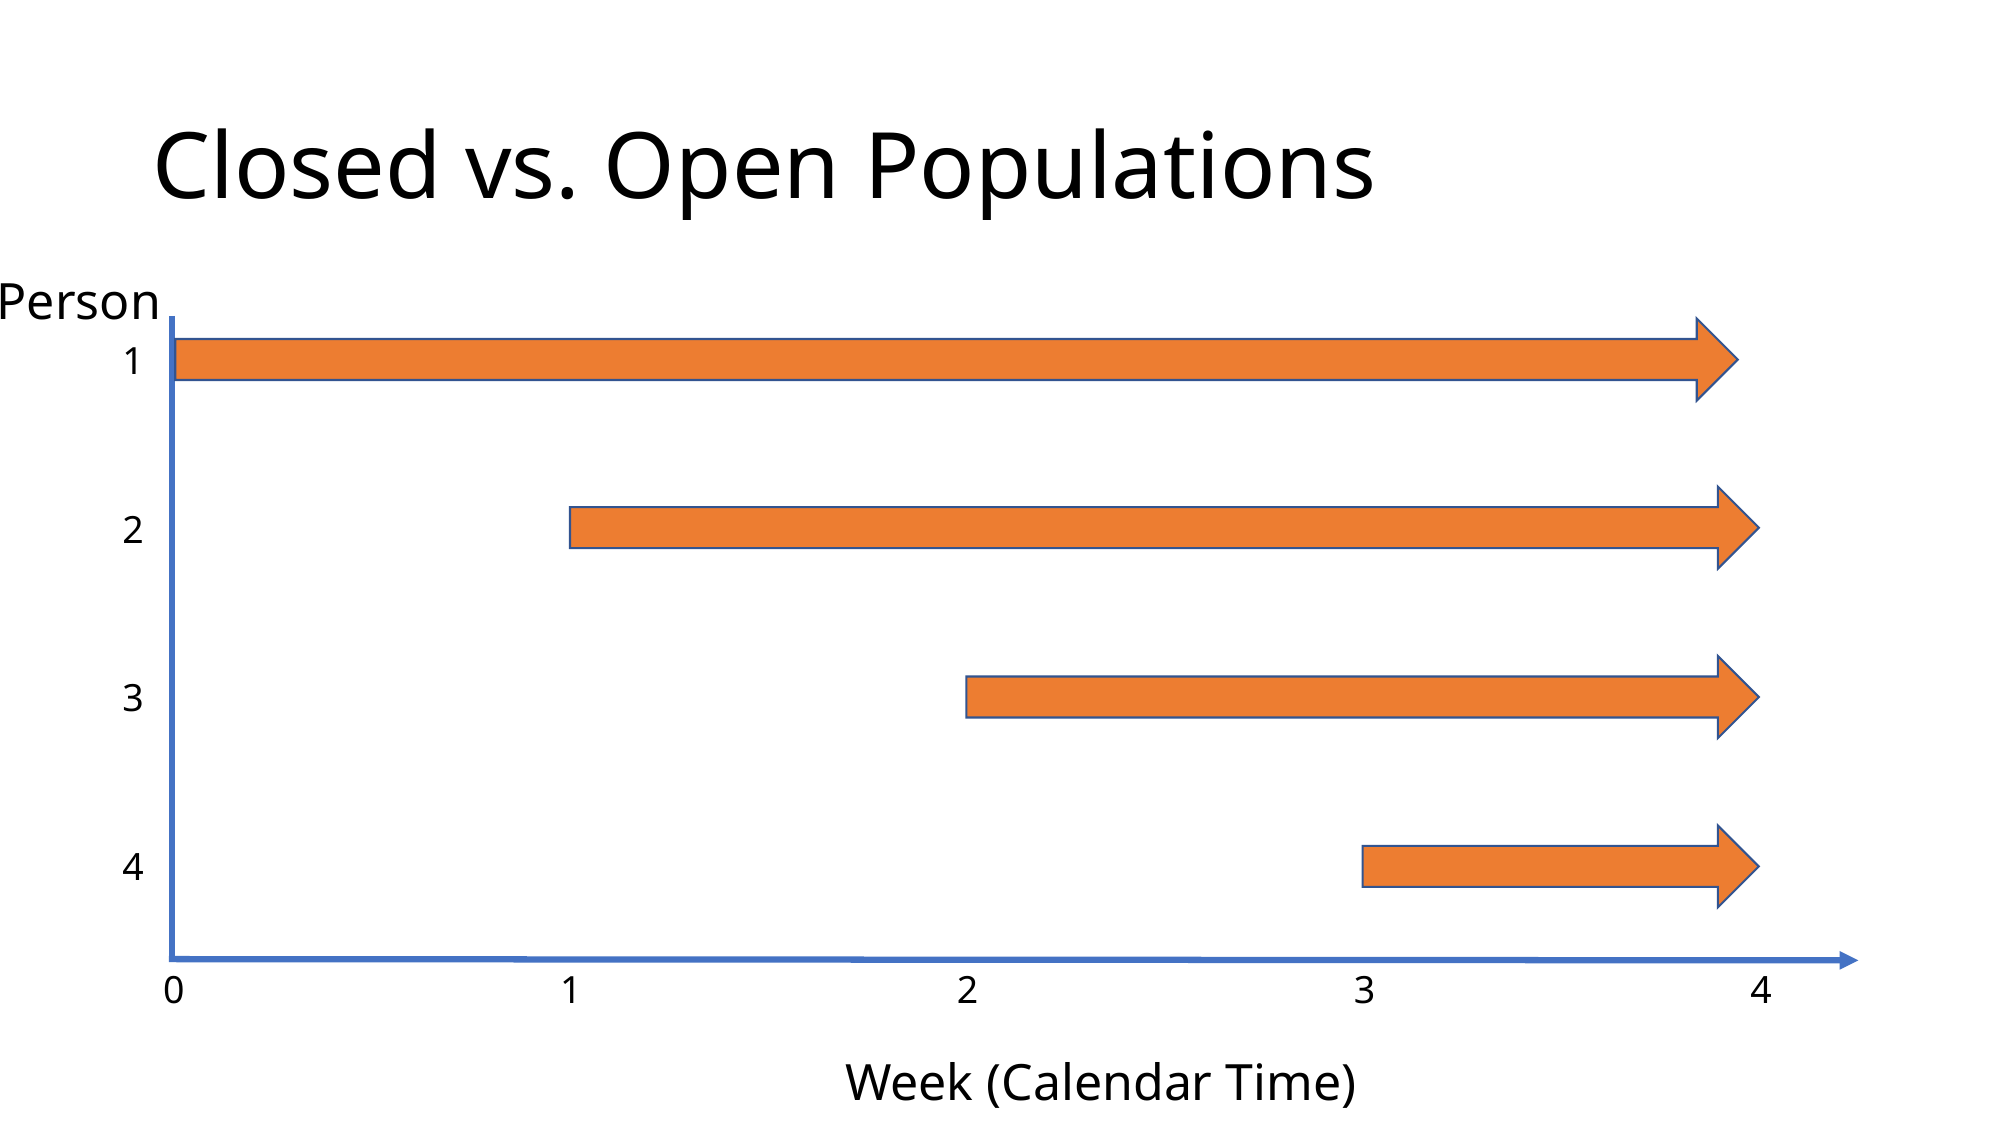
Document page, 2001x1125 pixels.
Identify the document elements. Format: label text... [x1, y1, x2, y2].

text_box [965, 653, 1761, 741]
text_box [568, 484, 1761, 572]
text_box 2 [107, 498, 159, 558]
text_box [174, 315, 1740, 404]
text_box [1361, 822, 1761, 910]
text_box 3 [1338, 961, 1391, 1019]
text_box 3 [107, 666, 159, 727]
title Closed vs. Open Populations [137, 59, 1863, 278]
text_box 4 [107, 835, 159, 896]
text_box 0 [148, 959, 200, 1019]
text_box Week (Calendar Time) [830, 1042, 1372, 1118]
text_box 4 [1735, 961, 1787, 1019]
text_box 1 [107, 337, 159, 390]
text_box 2 [942, 961, 994, 1019]
text_box 1 [545, 961, 597, 1019]
text_box Person [0, 262, 176, 337]
